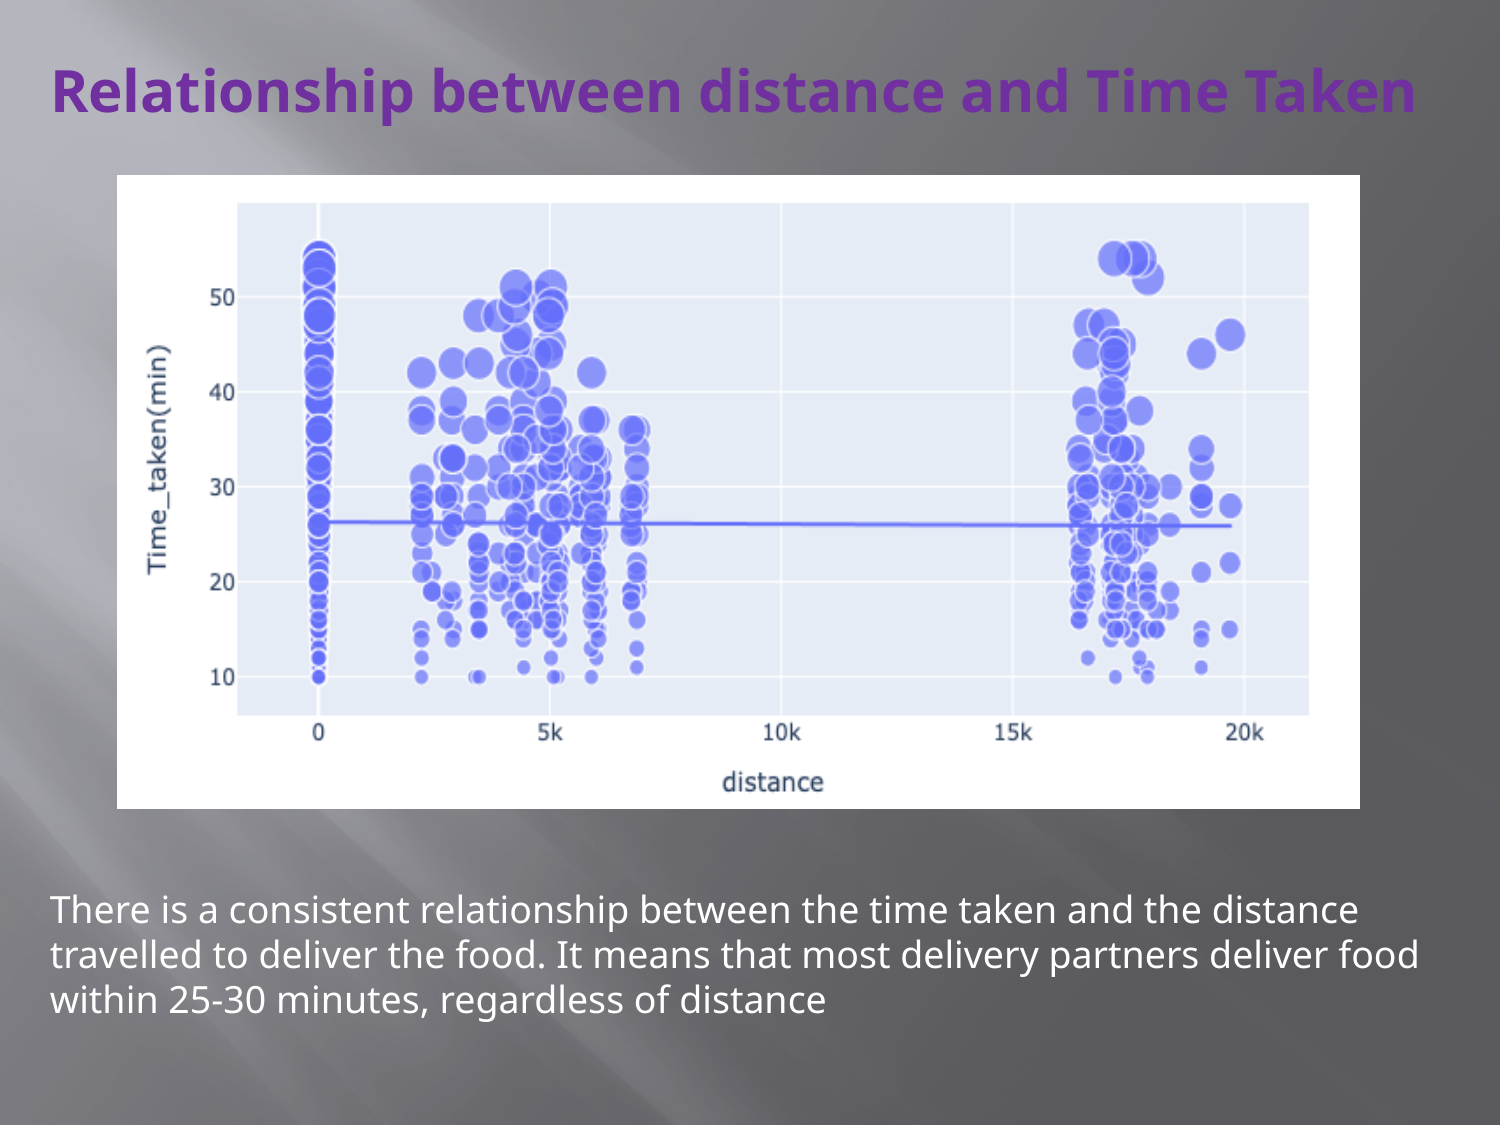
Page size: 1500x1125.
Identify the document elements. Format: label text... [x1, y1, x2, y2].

text_box There is a consistent relationship between the time taken and the distance travelled to deliver the food. It means that most delivery partners deliver food within 25-30 minutes, regardless of distance [35, 878, 1465, 1029]
picture [116, 175, 1360, 809]
text_box Relationship between distance and Time Taken [35, 46, 1500, 132]
